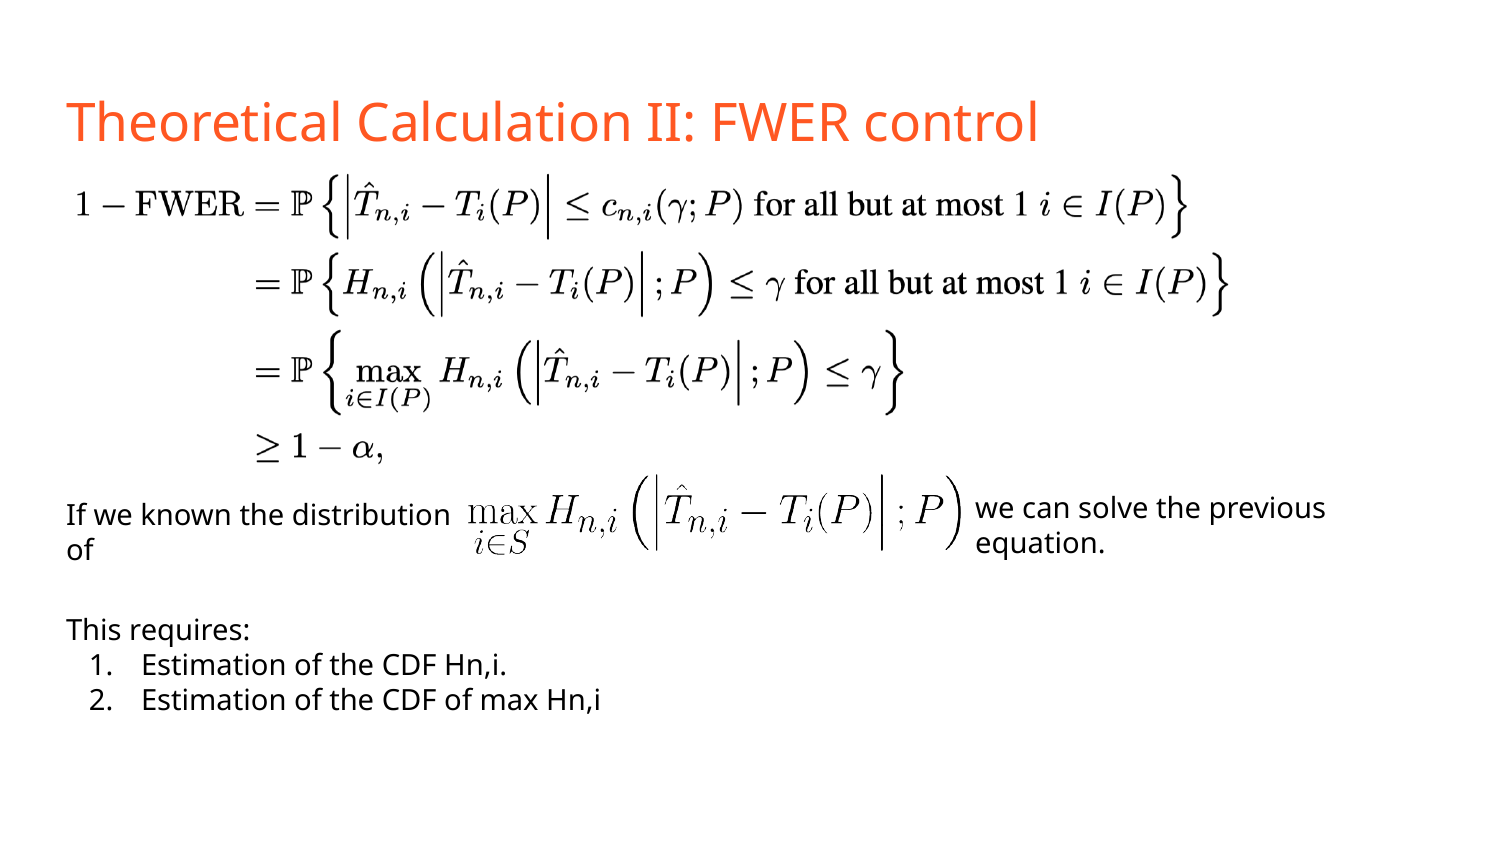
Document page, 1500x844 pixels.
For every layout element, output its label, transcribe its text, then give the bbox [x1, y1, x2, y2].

text_box we can solve the previous equation. [960, 474, 1452, 575]
text_box If we known the distribution of [51, 491, 475, 582]
title Theoretical Calculation II: FWER control [51, 72, 1449, 167]
picture [50, 166, 1239, 555]
text_box This requires: Estimation of the CDF Hn,i. Estimation of the CDF of max Hn,i [51, 596, 767, 732]
